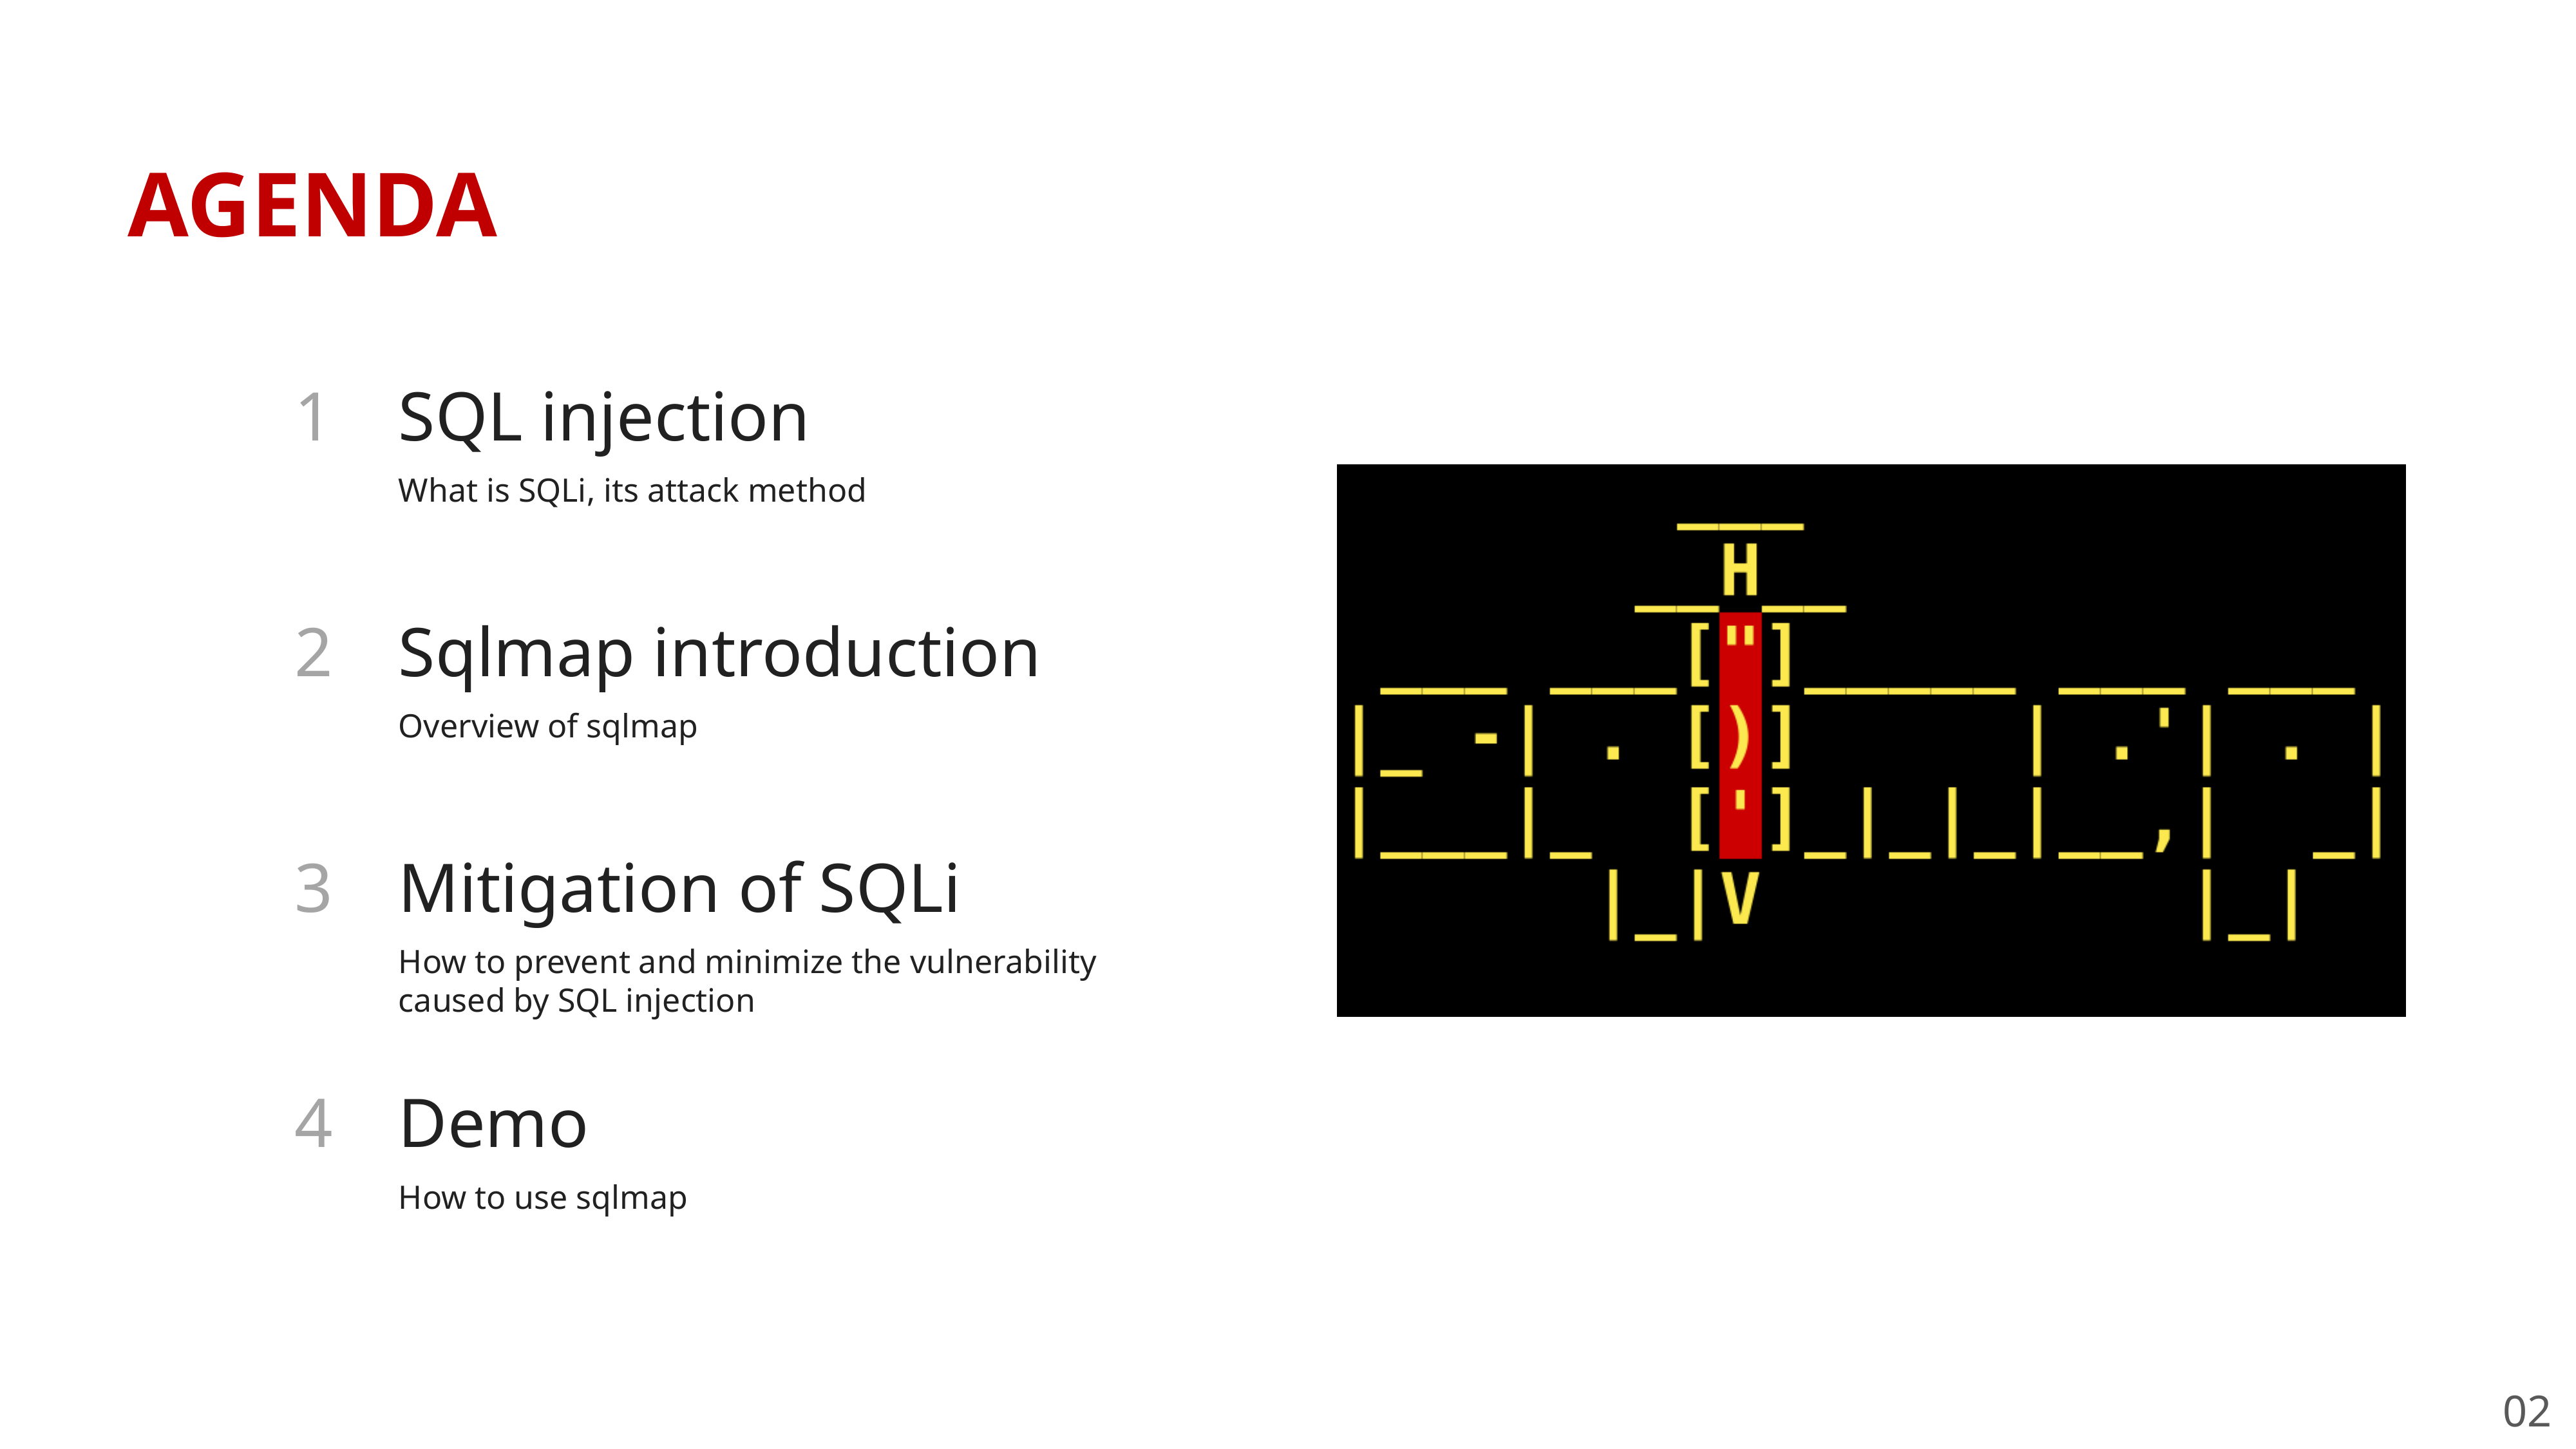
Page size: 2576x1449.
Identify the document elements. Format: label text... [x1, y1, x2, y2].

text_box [275, 835, 1278, 1029]
text_box 02 [2415, 1374, 2571, 1445]
text_box AGENDA [108, 138, 757, 264]
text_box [275, 599, 1239, 755]
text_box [275, 363, 1493, 519]
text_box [275, 1070, 1134, 1226]
picture [1336, 464, 2406, 1018]
